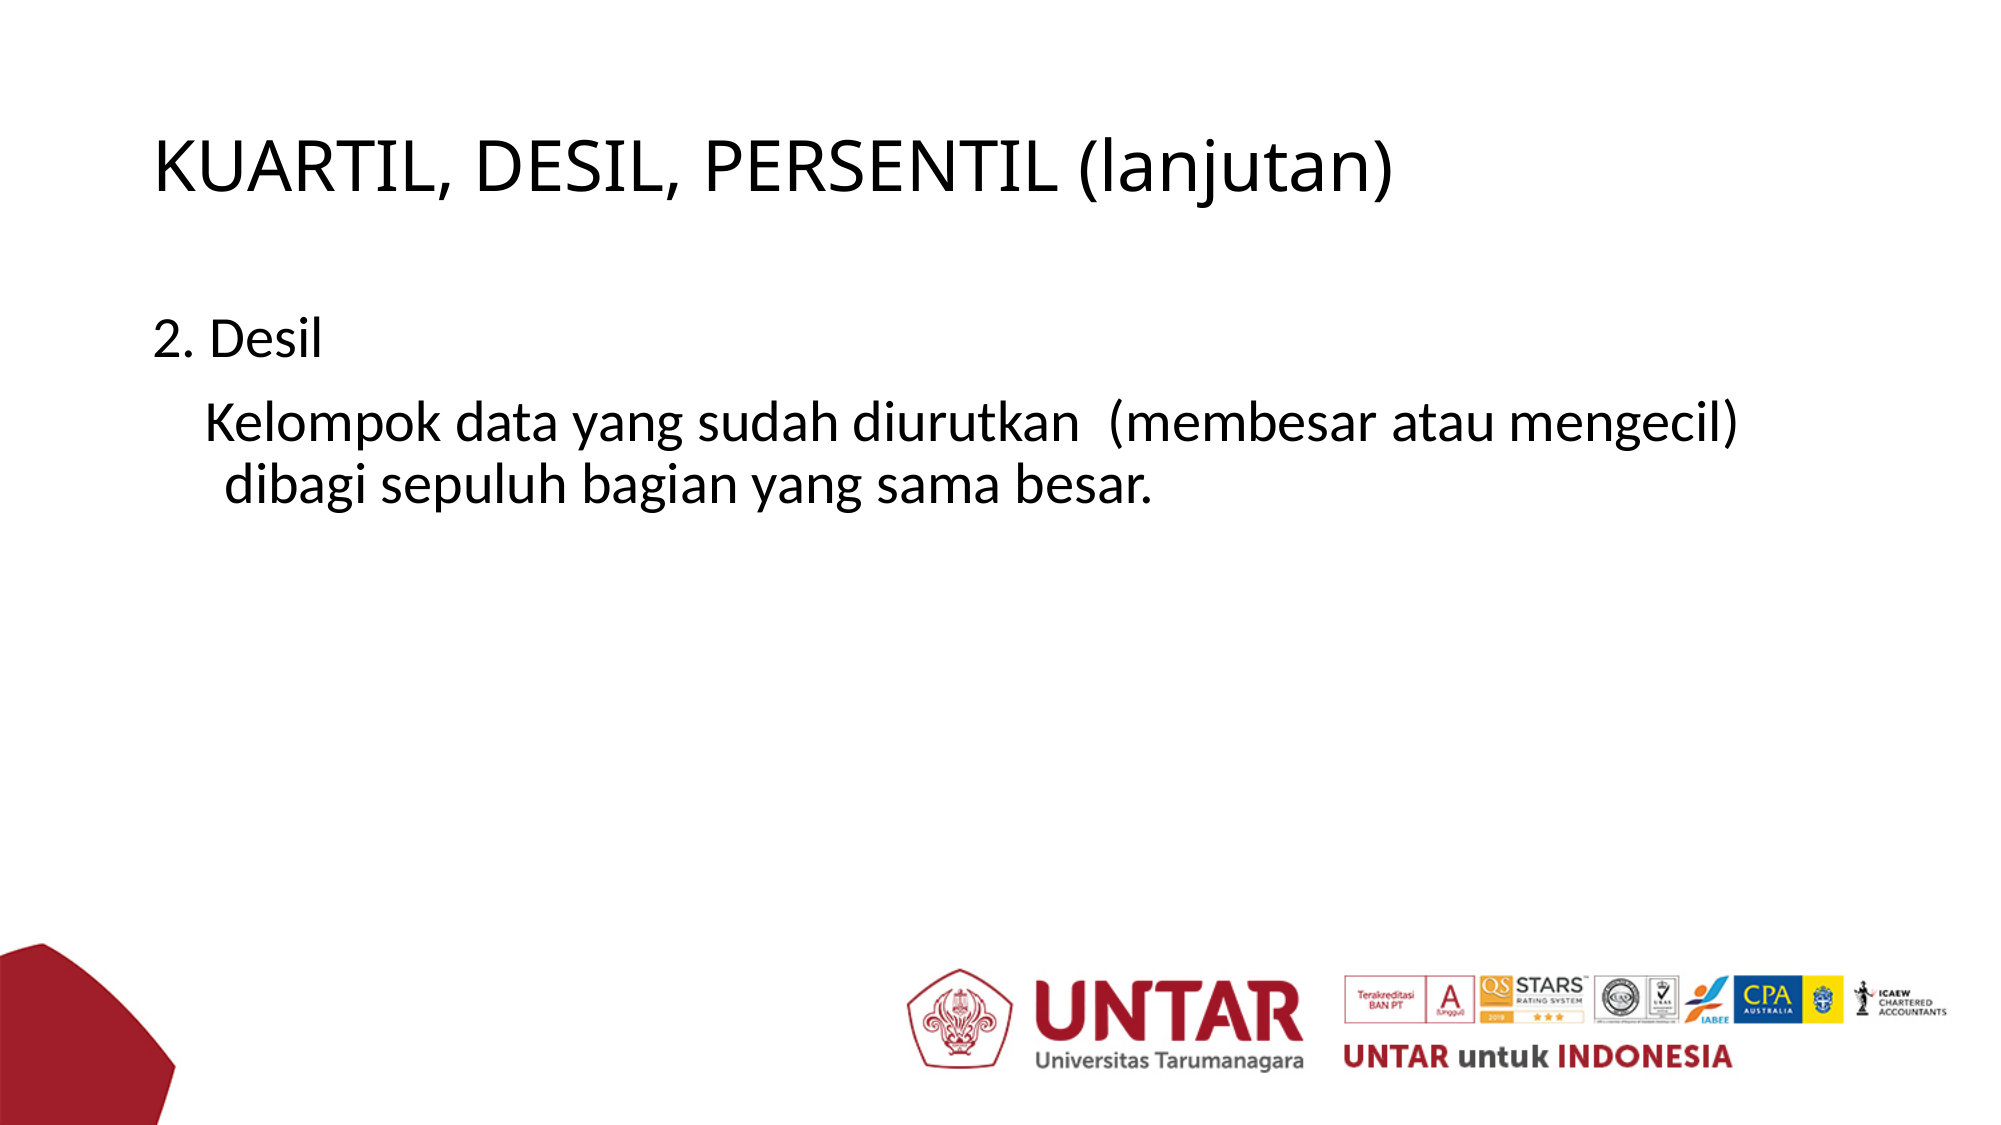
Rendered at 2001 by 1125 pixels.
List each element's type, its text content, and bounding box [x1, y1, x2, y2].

title KUARTIL, DESIL, PERSENTIL (lanjutan) [137, 59, 1863, 278]
picture [0, 0, 2001, 1125]
list 2. Desil Kelompok data yang sudah diurutkan (membesar atau mengecil) dibagi sepuluh bagian yang sama besar. [137, 299, 1863, 1014]
